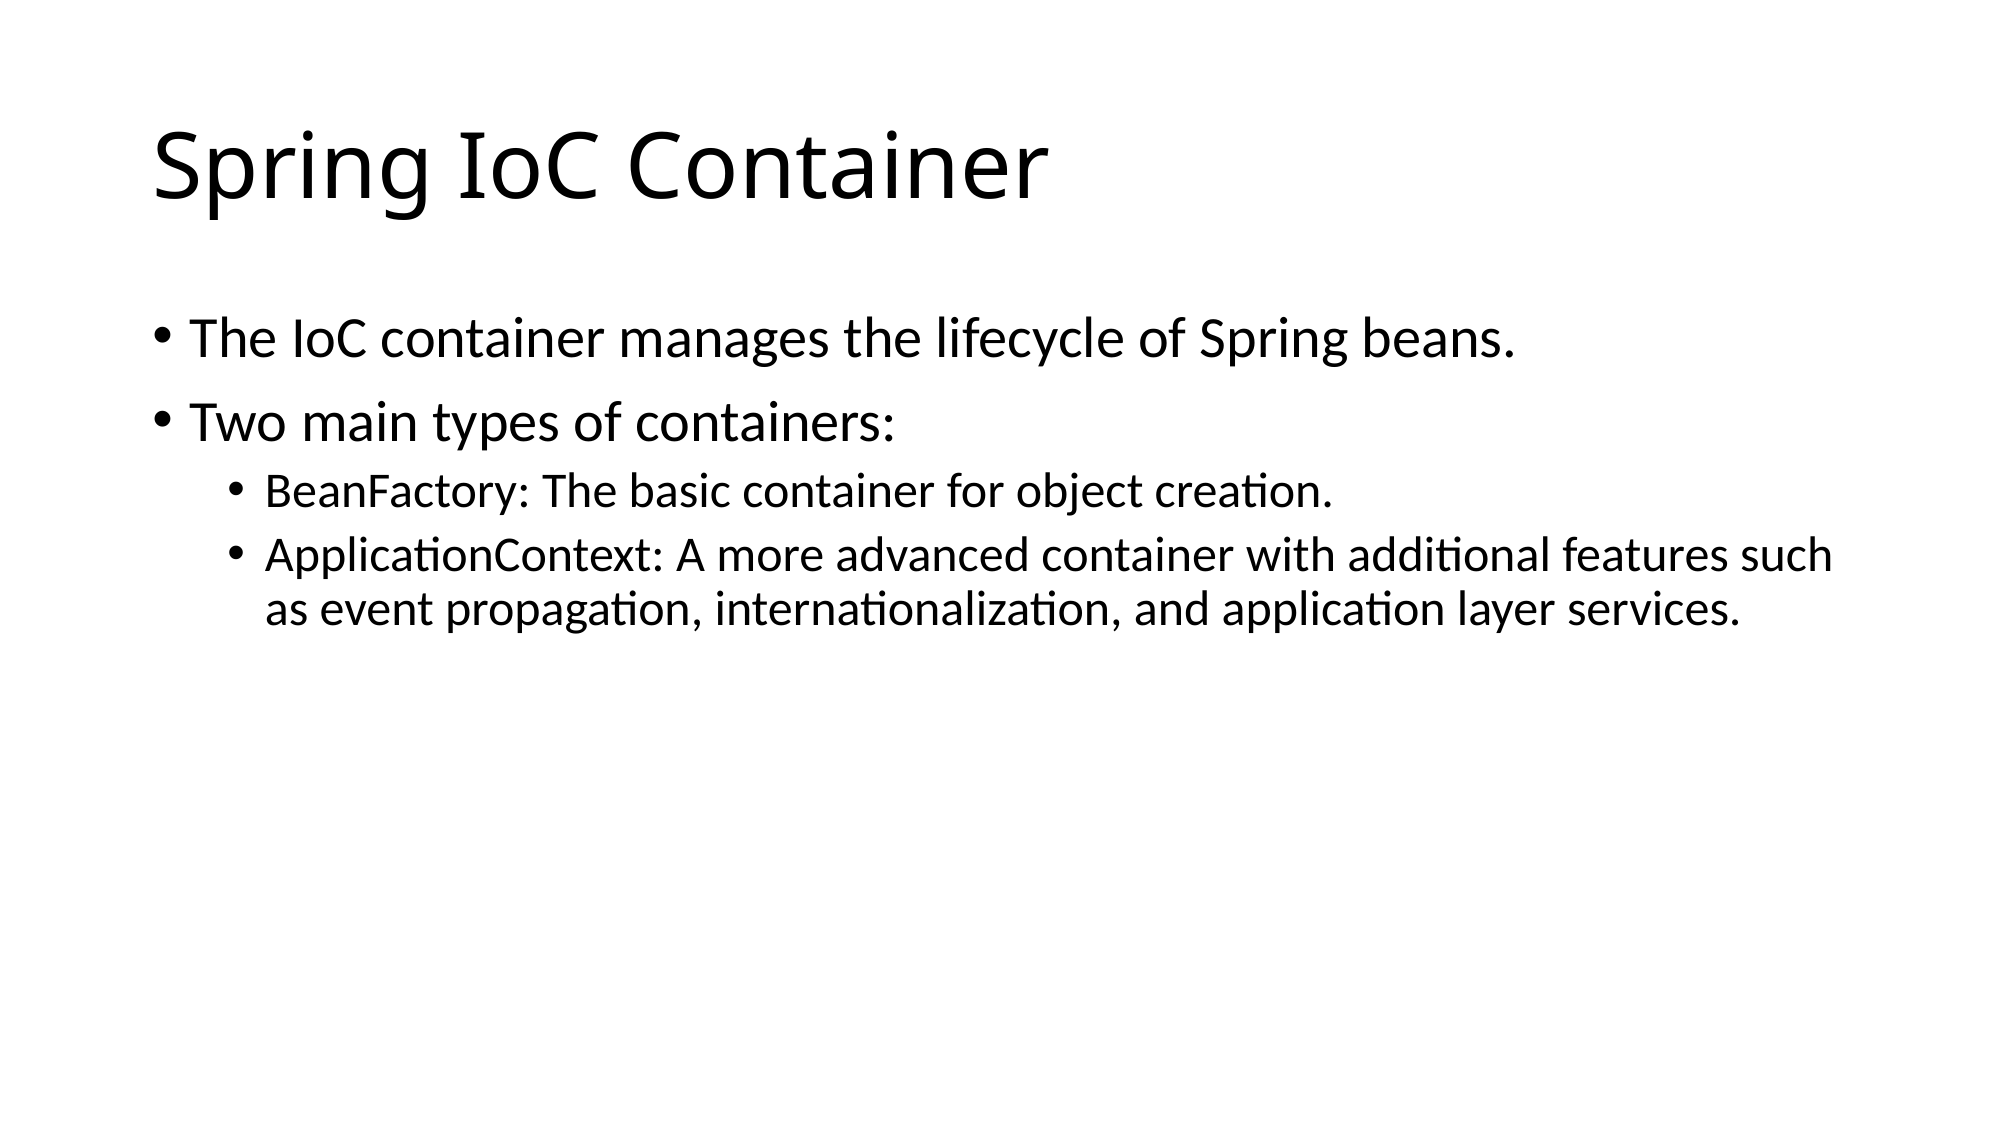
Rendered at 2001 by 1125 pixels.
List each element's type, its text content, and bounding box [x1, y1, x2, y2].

title Spring IoC Container [137, 59, 1863, 278]
list The IoC container manages the lifecycle of Spring beans. Two main types of containers: BeanFactory: The basic container for object creation. ApplicationContext: A more advanced container with additional features such as event propagation, internationalization, and application layer services. [137, 299, 1863, 1014]
